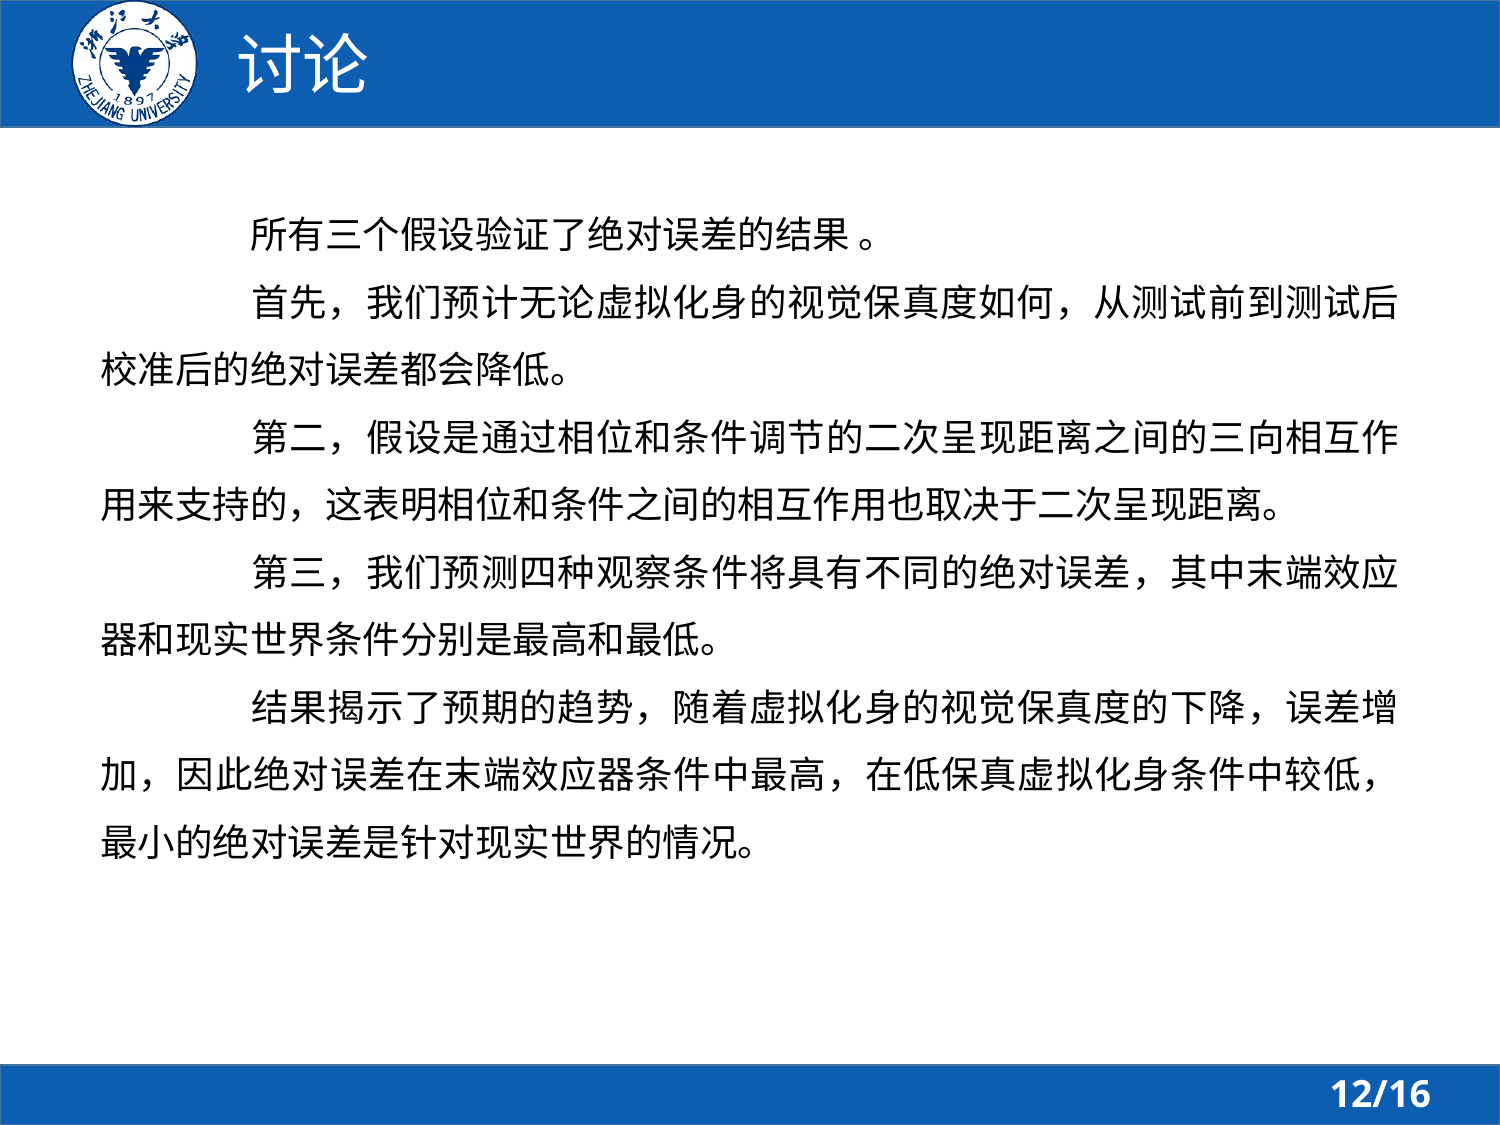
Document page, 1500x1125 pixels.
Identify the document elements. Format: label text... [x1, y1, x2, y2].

text_box 12/16 [1314, 1062, 1446, 1123]
text_box [0, 0, 1500, 128]
text_box 讨论 [221, 15, 1459, 110]
text_box [0, 1064, 1500, 1125]
text_box 所有三个假设验证了绝对误差的结果 。 首先，我们预计无论虚拟化身的视觉保真度如何，从测试前到测试后校准后的绝对误差都会降低。 第二，假设是通过相位和条件调节的二次呈现距离之间的三向相互作用来支持的，这表明相位和条件之间的相互作用也取决于二次呈现距离。 第三，我们预测四种观察条件将具有不同的绝对误差，其中末端效应器和现实世界条件分别是最高和最低。 结果揭示了预期的趋势，随着虚拟化身的视觉保真度的下降，误差增加，因此绝对误差在末端效应器条件中最高，在低保真虚拟化身条件中较低，最小的绝对误差是针对现实世界的情况。 [85, 181, 1415, 872]
picture [70, 0, 198, 127]
